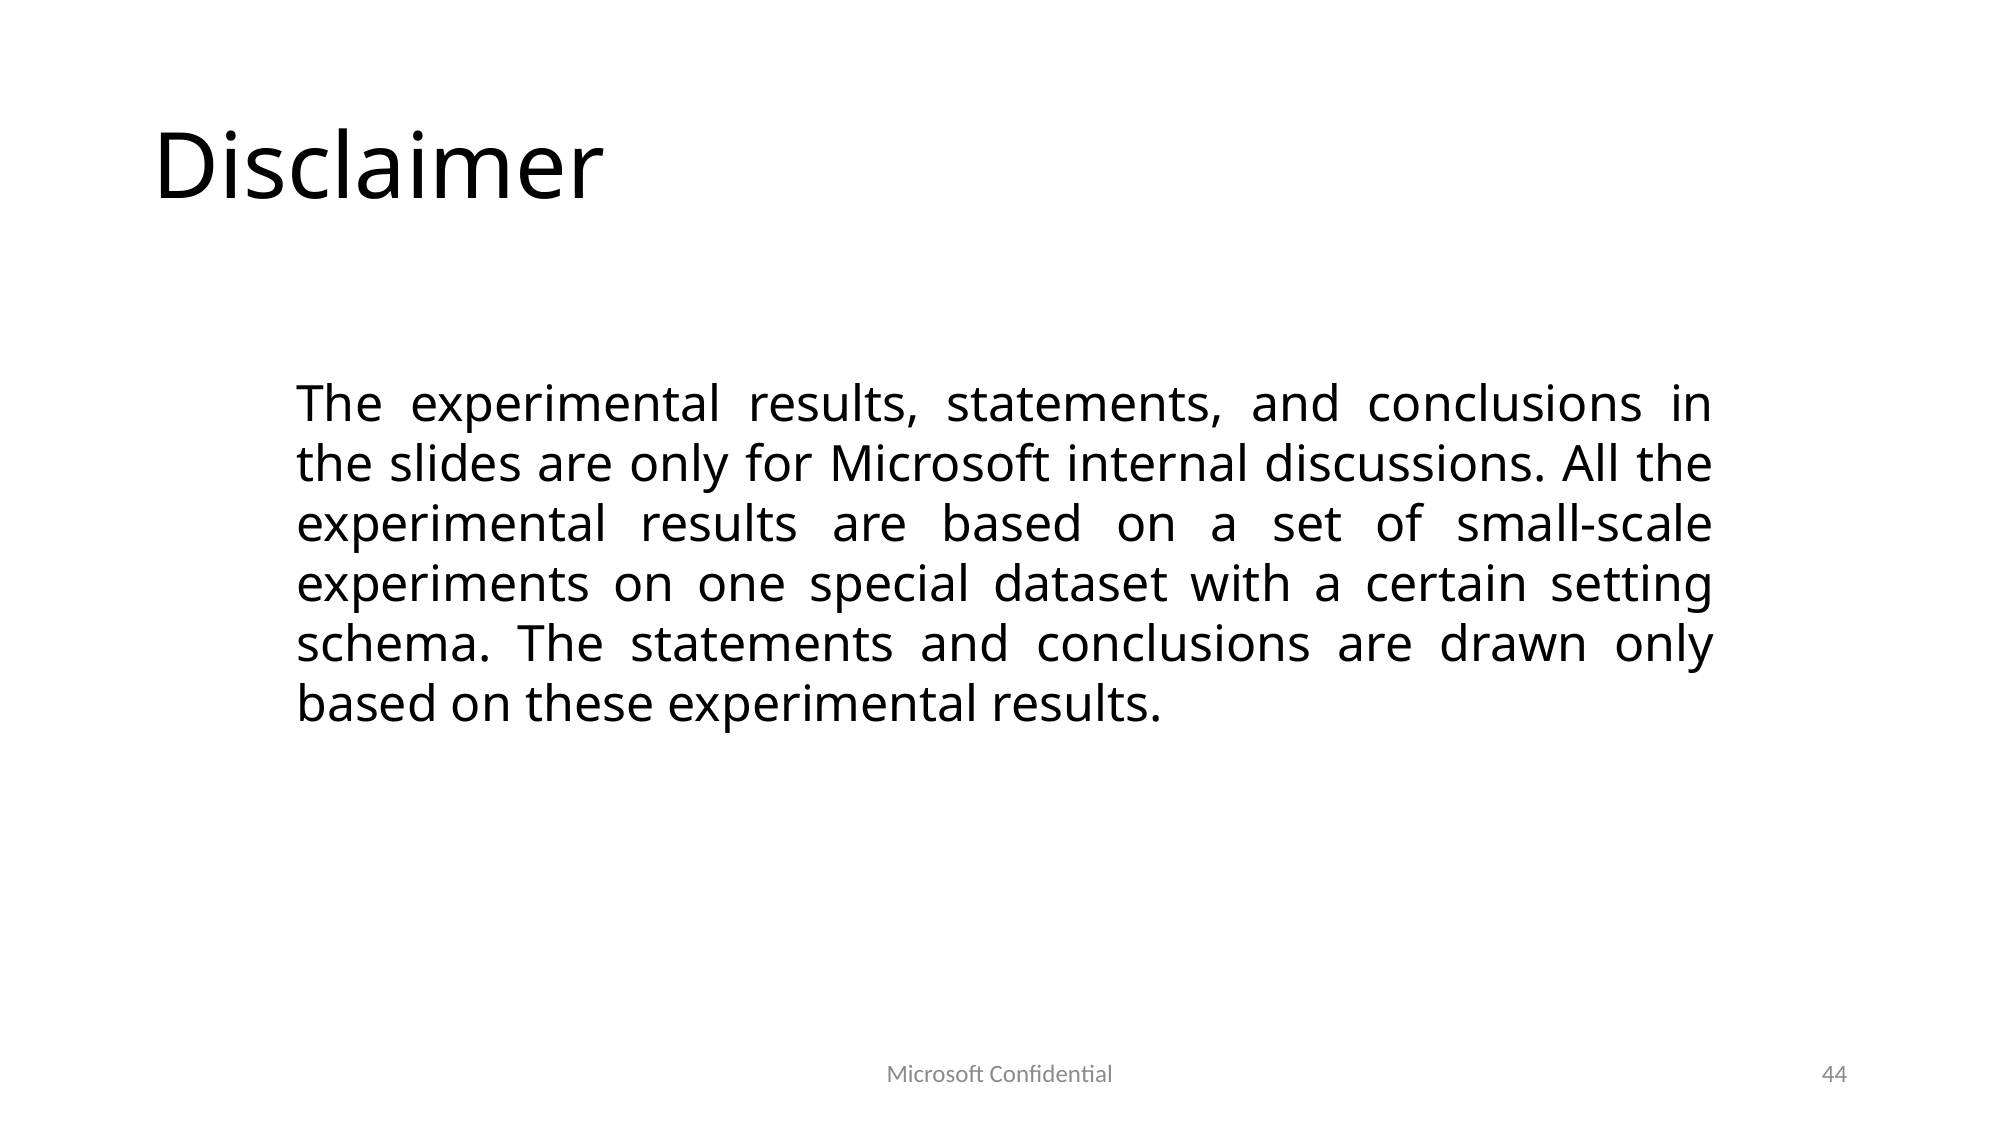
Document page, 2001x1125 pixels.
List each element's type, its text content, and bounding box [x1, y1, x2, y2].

title Disclaimer [137, 59, 1863, 278]
slide_number 44 [1412, 1042, 1863, 1103]
footer Microsoft Confidential [662, 1042, 1338, 1103]
text_box The experimental results, statements, and conclusions in the slides are only for Microsoft internal discussions. All the experimental results are based on a set of small-scale experiments on one special dataset with a certain setting schema. The statements and conclusions are drawn only based on these experimental results. [280, 363, 1730, 740]
